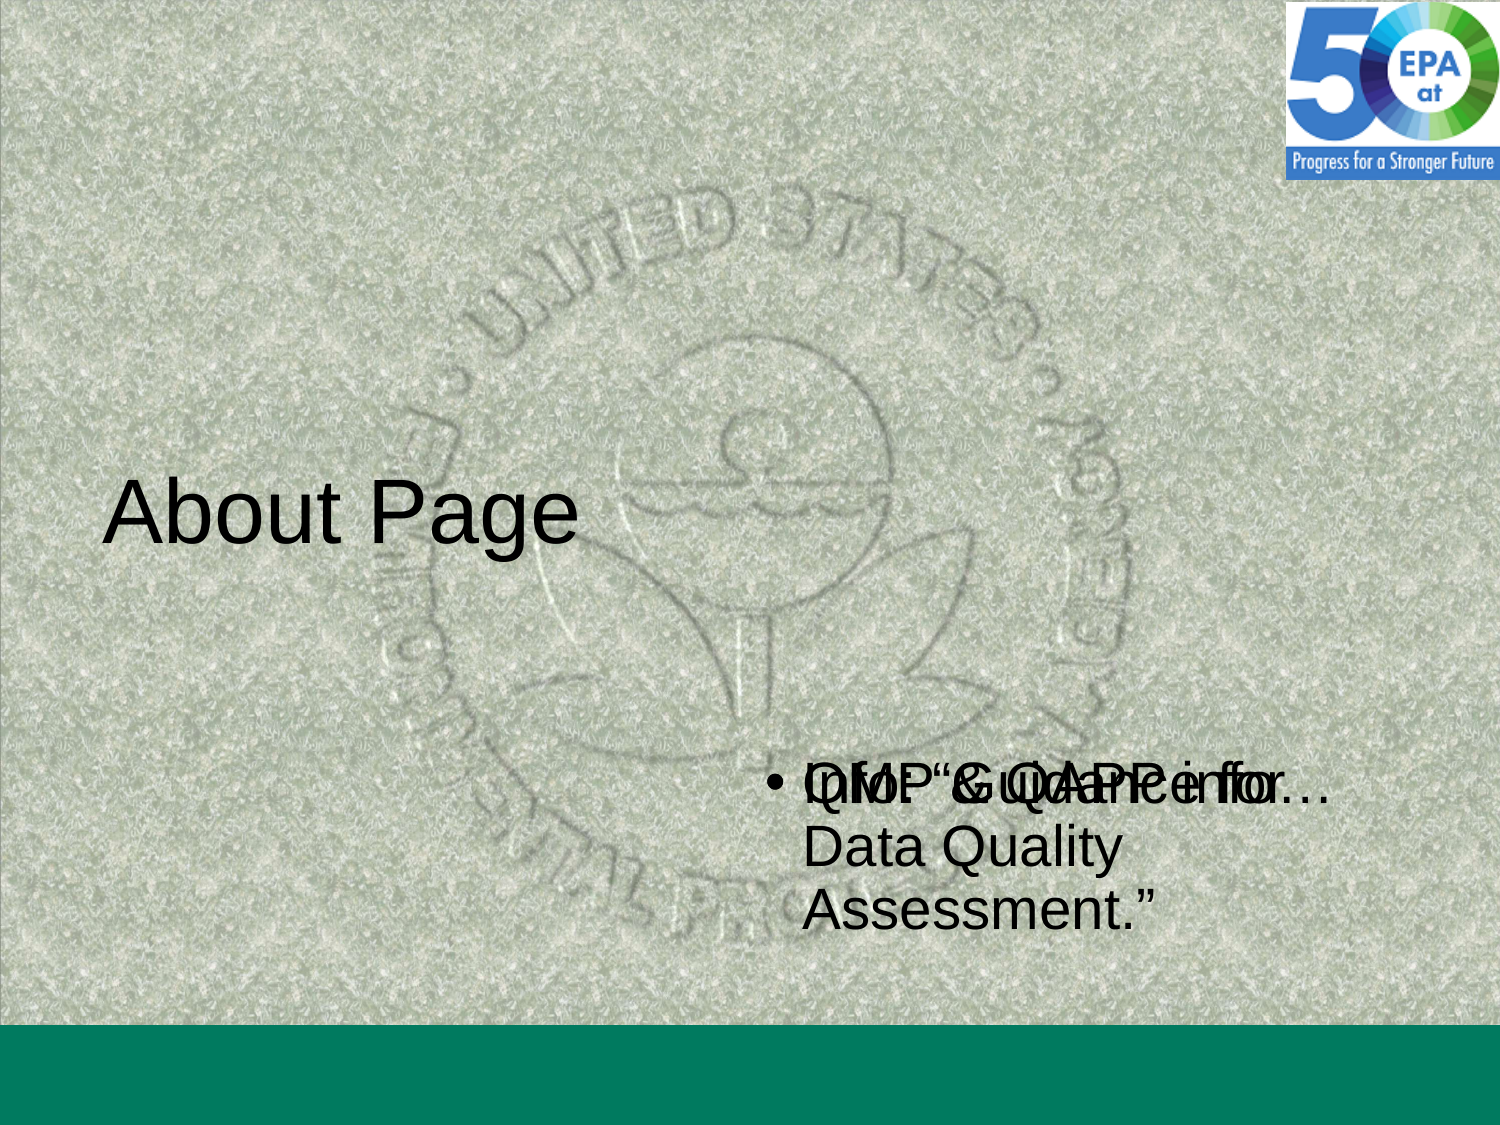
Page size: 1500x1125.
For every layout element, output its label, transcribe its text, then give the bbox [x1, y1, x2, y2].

list Info: “Guidance for Data Quality Assessment.” [765, 752, 1397, 999]
title About Page [102, 280, 1396, 749]
picture [0, 0, 1500, 1025]
